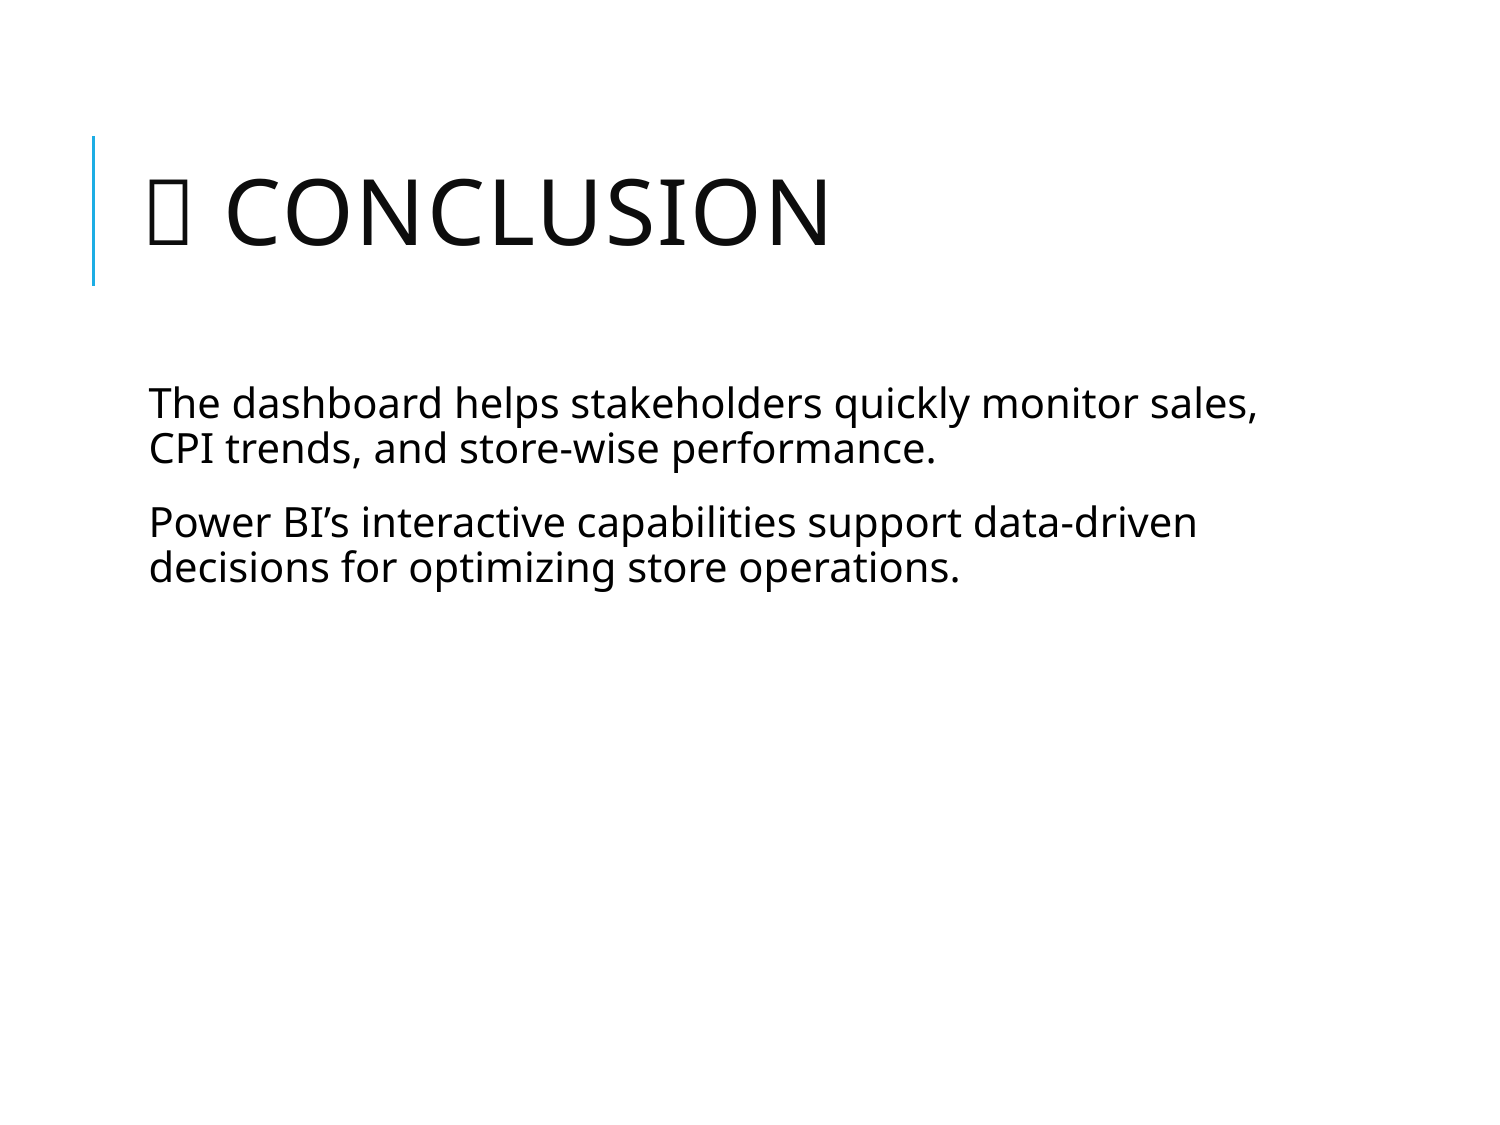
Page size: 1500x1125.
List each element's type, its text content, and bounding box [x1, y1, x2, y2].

title ✅ Conclusion [126, 96, 1322, 342]
list The dashboard helps stakeholders quickly monitor sales, CPI trends, and store-wise performance. Power BI’s interactive capabilities support data-driven decisions for optimizing store operations. [126, 375, 1322, 1035]
